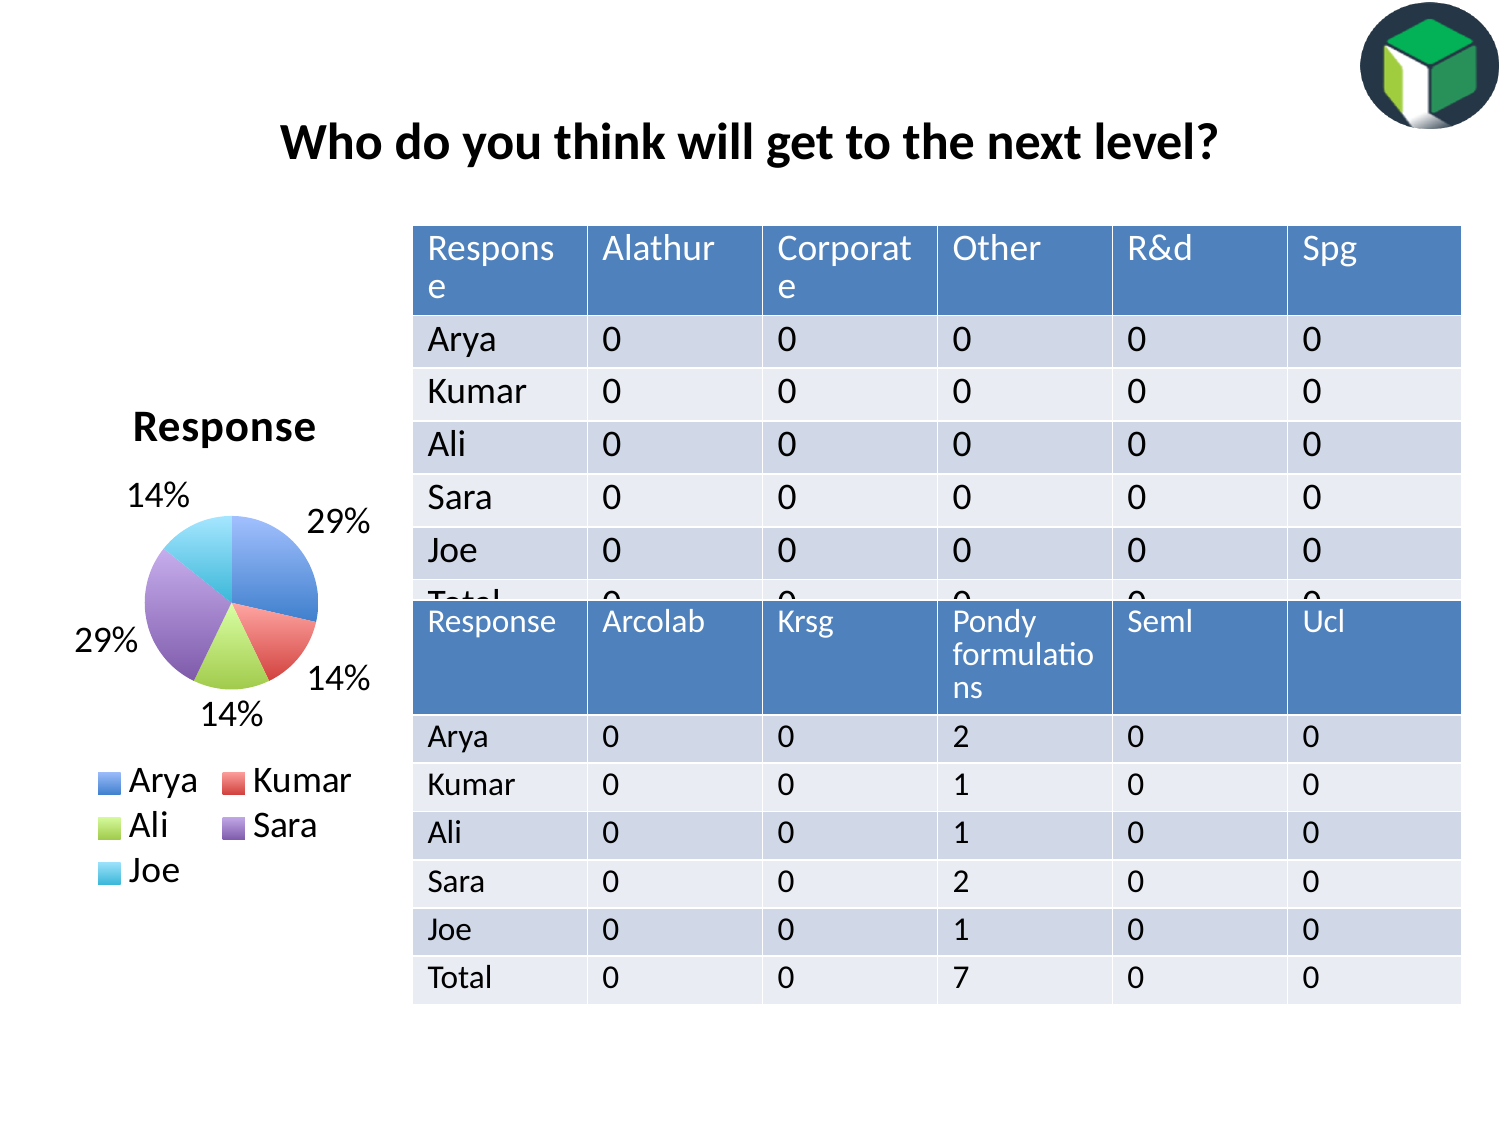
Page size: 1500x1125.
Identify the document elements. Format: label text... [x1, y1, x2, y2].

table_cell 0 [763, 909, 937, 955]
table_cell 0 [763, 580, 937, 599]
table_cell 1 [938, 812, 1112, 859]
table_cell 0 [763, 764, 937, 811]
table_header Alathur [588, 226, 762, 315]
table_cell 0 [938, 475, 1112, 526]
table_cell 0 [1113, 812, 1287, 859]
table_cell 0 [938, 369, 1112, 420]
table_cell 0 [1288, 861, 1461, 907]
table_cell 7 [938, 957, 1112, 1004]
table_cell 0 [1113, 764, 1287, 811]
table_cell Joe [413, 909, 587, 955]
table_cell 0 [1288, 528, 1461, 579]
table_header Spg [1288, 226, 1461, 315]
table_cell 0 [763, 716, 937, 762]
picture [1360, 2, 1499, 130]
table_cell 0 [938, 528, 1112, 579]
table_cell 0 [1113, 528, 1287, 579]
table_cell 0 [763, 528, 937, 579]
table_header R&d [1113, 226, 1287, 315]
table_cell 0 [938, 580, 1112, 599]
table_cell 0 [1113, 475, 1287, 526]
table_header Corporate [763, 226, 937, 315]
table_cell 0 [1288, 422, 1461, 473]
table_cell 0 [1113, 716, 1287, 762]
table_cell Joe [454, 528, 587, 579]
table_cell 0 [1288, 957, 1461, 1004]
table_cell 0 [588, 475, 762, 526]
table_cell 0 [1113, 369, 1287, 420]
table_cell 0 [588, 812, 762, 859]
table_cell 0 [763, 422, 937, 473]
table_cell 0 [763, 316, 937, 367]
table_cell Arya [454, 716, 587, 762]
table_cell 2 [938, 716, 1112, 762]
table_cell 0 [1288, 716, 1461, 762]
table_cell 0 [588, 861, 762, 907]
table_cell 0 [763, 475, 937, 526]
table_cell Ali [454, 422, 587, 473]
chart [0, 374, 451, 901]
table_cell Ali [454, 812, 587, 859]
table_cell 0 [588, 909, 762, 955]
table_cell 0 [588, 528, 762, 579]
table_cell 0 [588, 369, 762, 420]
table_cell 0 [1288, 812, 1461, 859]
table_header Arcolab [588, 601, 762, 714]
table_header Response [413, 226, 587, 315]
table_cell 0 [588, 957, 762, 1004]
table_cell 0 [588, 764, 762, 811]
table_cell Sara [451, 861, 587, 907]
title Who do you think will get to the next level? [75, 45, 1425, 233]
table_cell 0 [1288, 580, 1461, 599]
table_cell Arya [413, 316, 587, 367]
table_cell 0 [763, 812, 937, 859]
table_cell 1 [938, 909, 1112, 955]
table_cell 0 [1288, 316, 1461, 367]
table_cell 0 [588, 716, 762, 762]
table_cell 0 [763, 861, 937, 907]
table_cell 0 [1288, 764, 1461, 811]
table_header Other [938, 226, 1112, 315]
table_cell Kumar [454, 764, 587, 811]
table_cell 0 [1113, 909, 1287, 955]
table_cell 0 [1113, 957, 1287, 1004]
table_cell 0 [1288, 369, 1461, 420]
table_cell Total [413, 957, 587, 1004]
table_header Seml [1113, 601, 1287, 714]
table_header Pondy formulations [938, 601, 1112, 714]
table_cell 0 [938, 316, 1112, 367]
table_cell 0 [938, 422, 1112, 473]
table_cell 0 [1113, 316, 1287, 367]
table_cell 0 [1288, 475, 1461, 526]
table_cell 0 [588, 580, 762, 599]
table_header Krsg [763, 601, 937, 714]
table_cell 0 [588, 422, 762, 473]
table_cell 0 [1113, 580, 1287, 599]
table_cell 1 [938, 764, 1112, 811]
table_cell 0 [763, 957, 937, 1004]
table_cell Kumar [413, 369, 587, 420]
table_cell Total [454, 580, 587, 599]
table_cell 0 [763, 369, 937, 420]
table_cell 0 [1288, 909, 1461, 955]
table_cell 0 [1113, 861, 1287, 907]
table_header Ucl [1288, 601, 1461, 714]
table_cell 2 [938, 861, 1112, 907]
table_header Response [454, 601, 587, 714]
table_cell Sara [454, 475, 587, 526]
table_cell 0 [1113, 422, 1287, 473]
table_cell 0 [588, 316, 762, 367]
